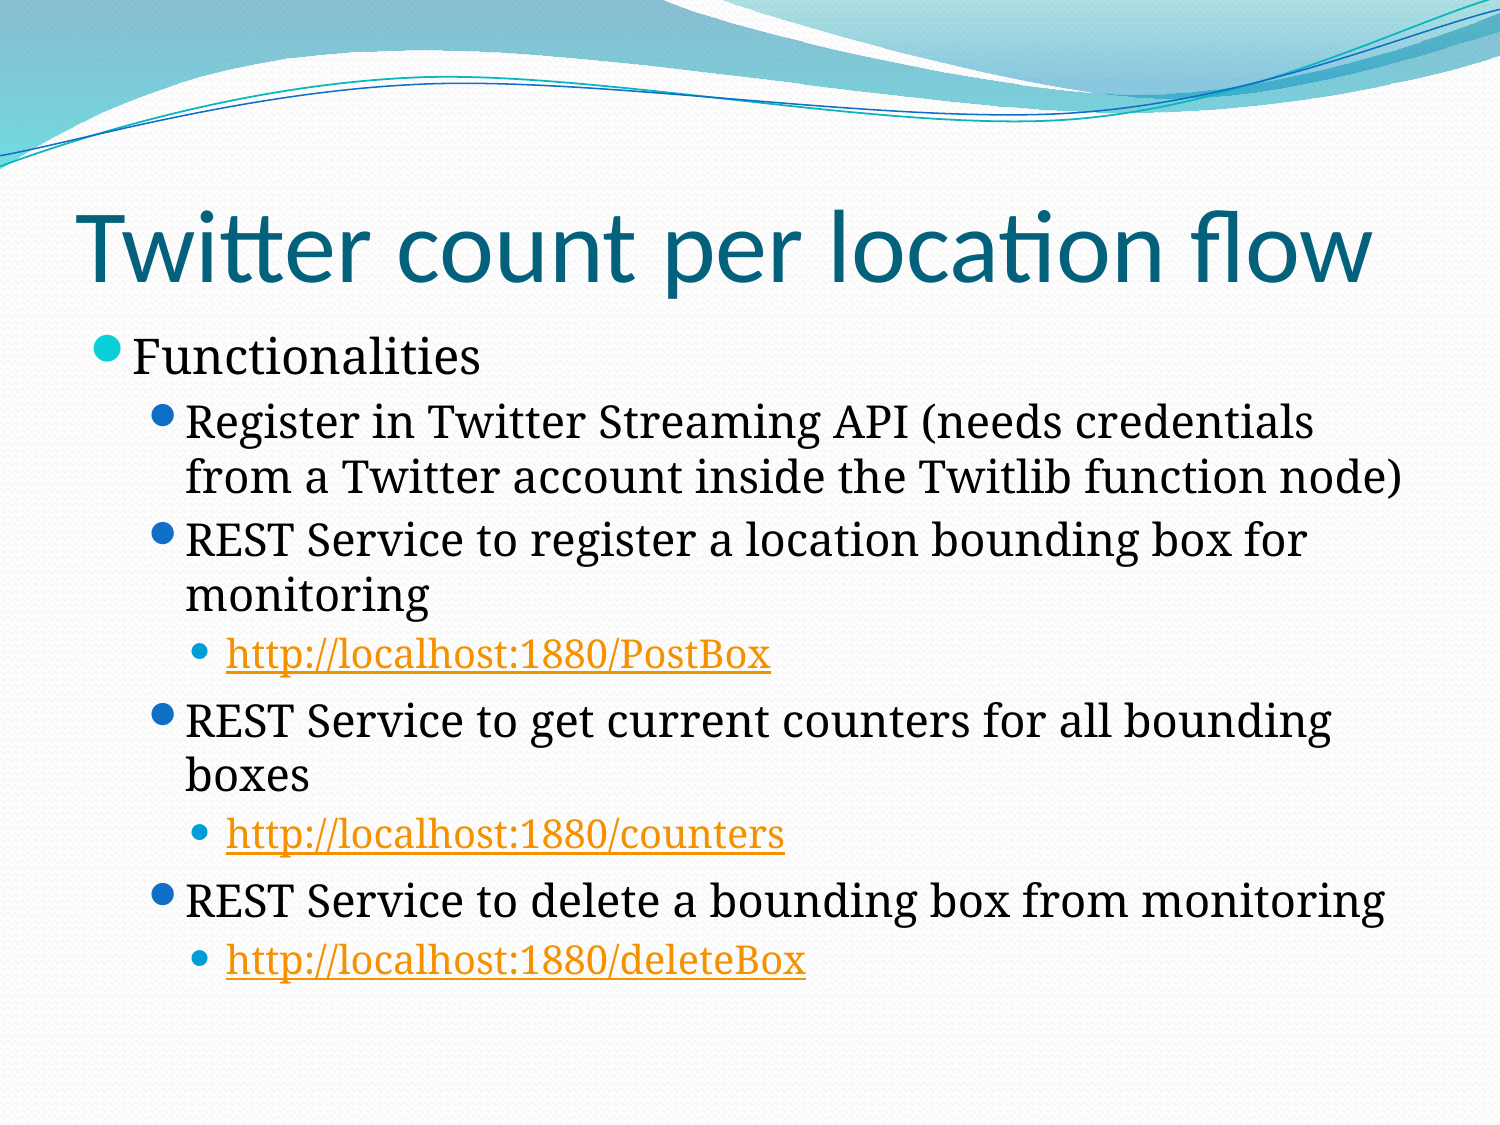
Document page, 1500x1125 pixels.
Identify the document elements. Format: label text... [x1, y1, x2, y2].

title Twitter count per location flow [75, 115, 1425, 303]
list Functionalities Register in Twitter Streaming API (needs credentials from a Twitter account inside the Twitlib function node) REST Service to register a location bounding box for monitoring http://localhost:1880/PostBox REST Service to get current counters for all bounding boxes http://localhost:1880/counters REST Service to delete a bounding box from monitoring http://localhost:1880/deleteBox [75, 317, 1425, 1038]
